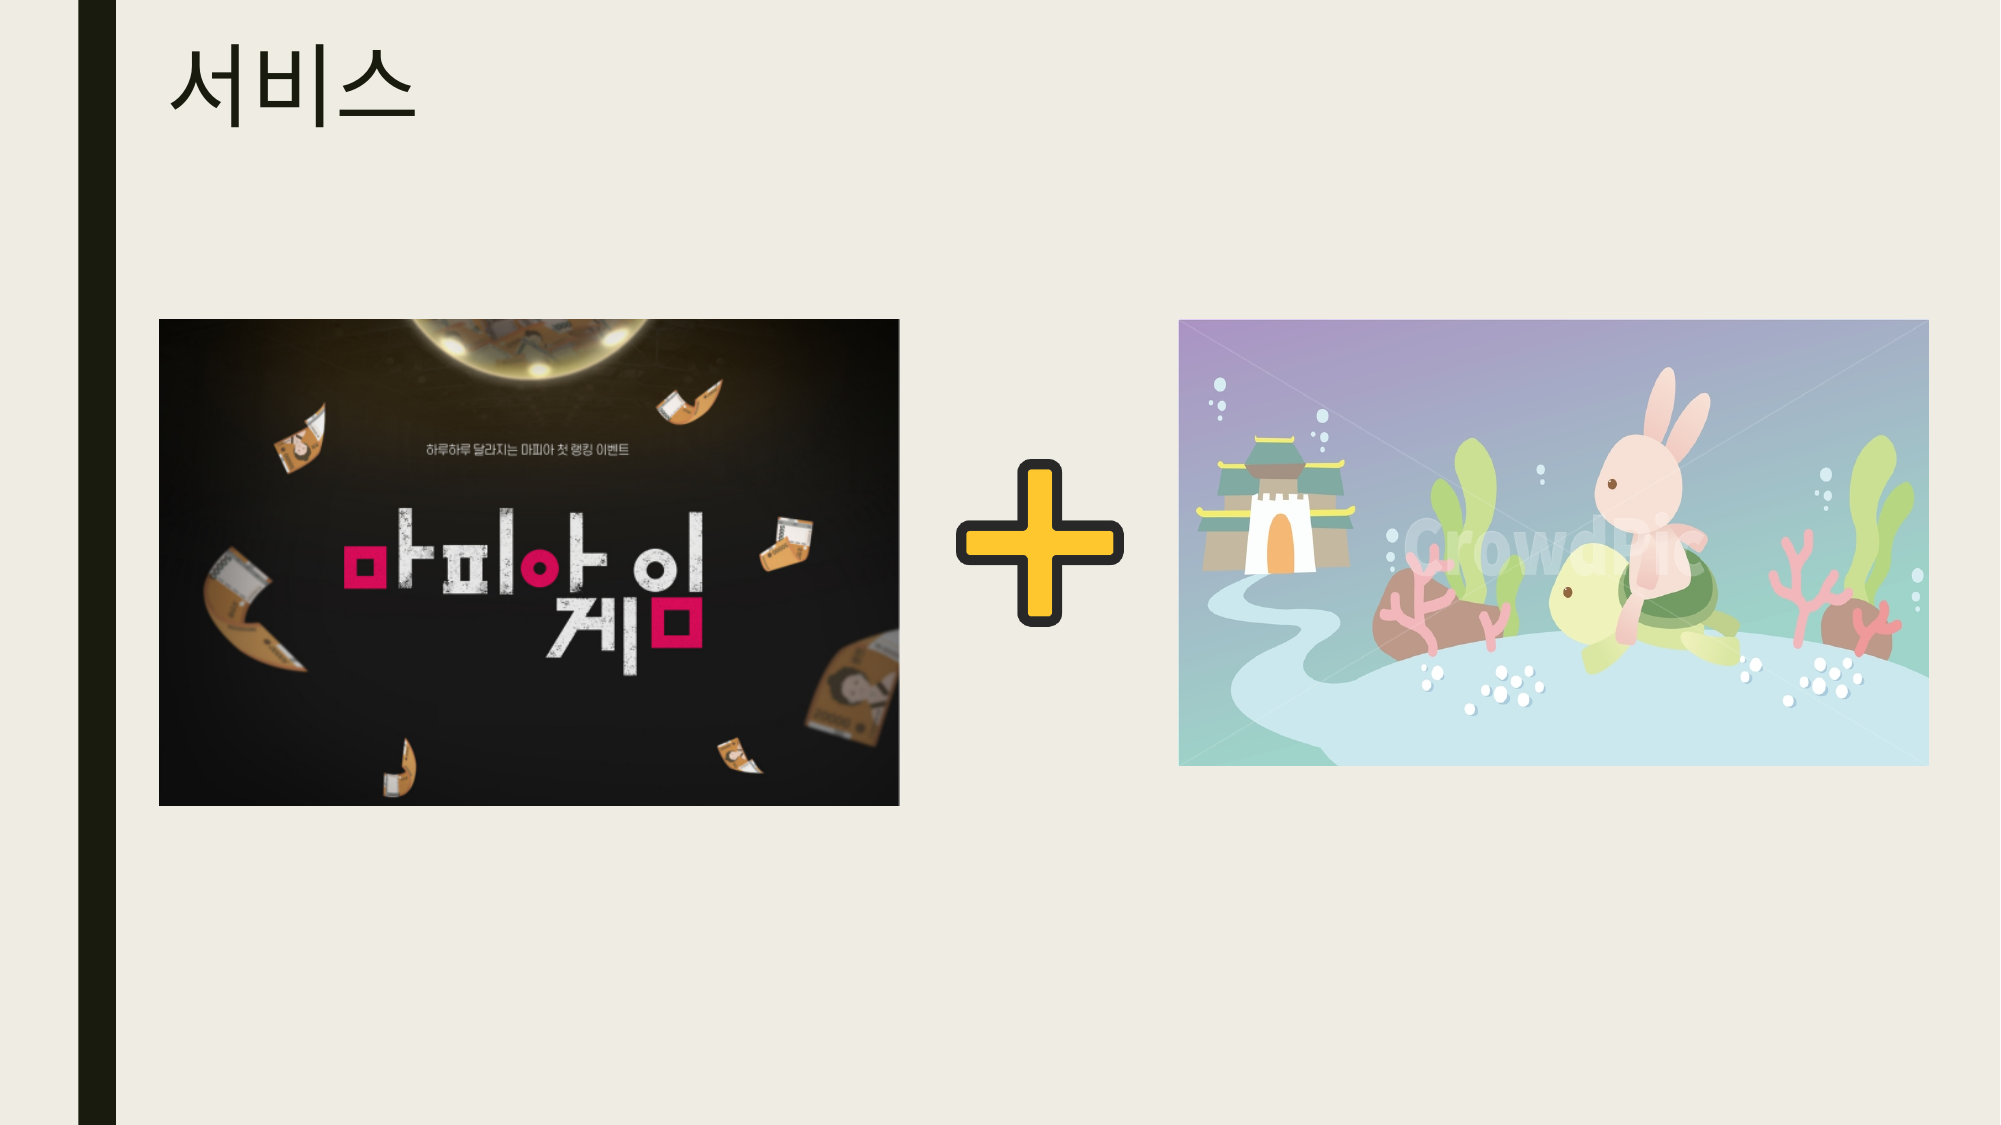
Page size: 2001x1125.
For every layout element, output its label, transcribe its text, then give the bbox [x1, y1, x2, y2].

picture [950, 453, 1129, 632]
title 서비스 [151, 34, 1877, 279]
picture [1178, 319, 1929, 766]
picture [159, 319, 900, 806]
